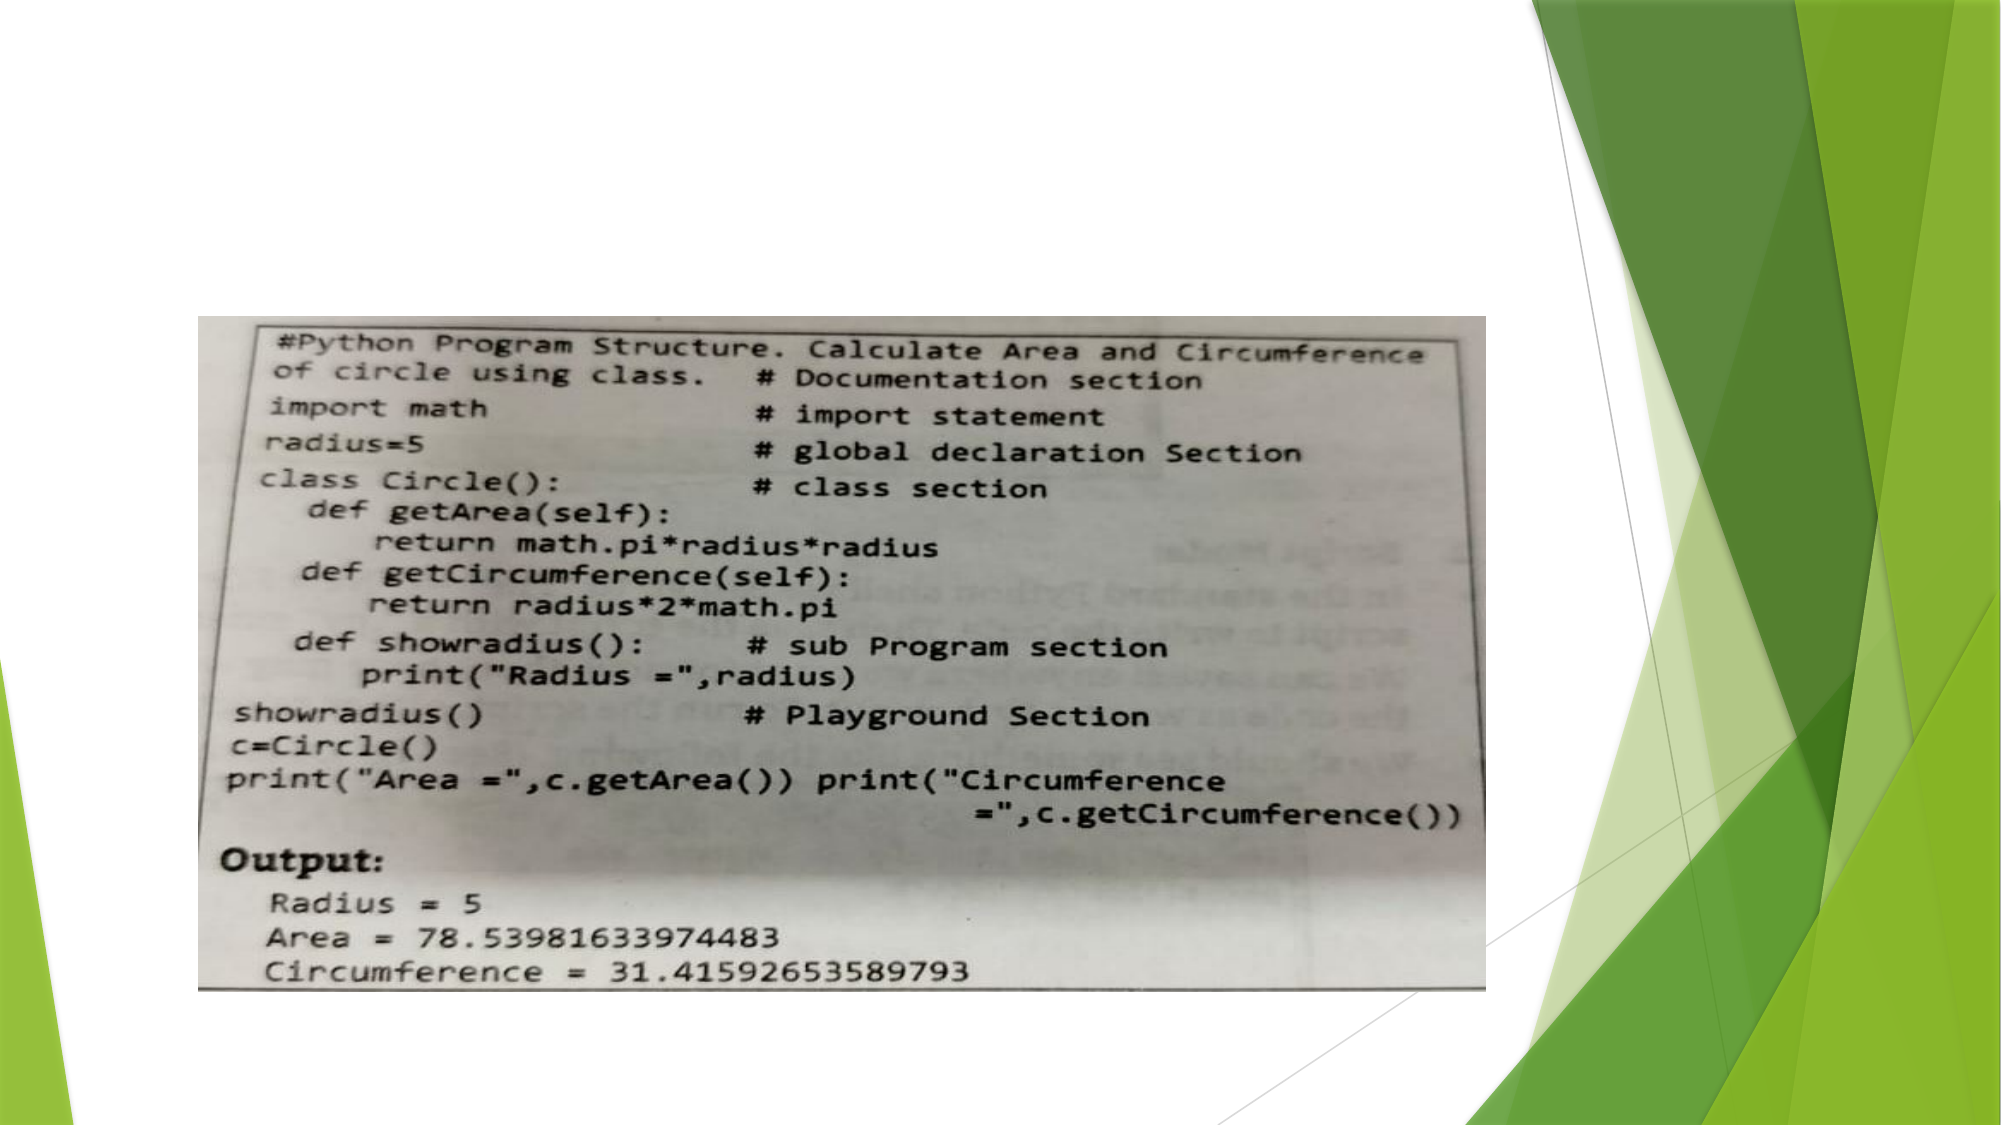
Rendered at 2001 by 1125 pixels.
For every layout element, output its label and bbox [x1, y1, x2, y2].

list [198, 316, 1486, 992]
